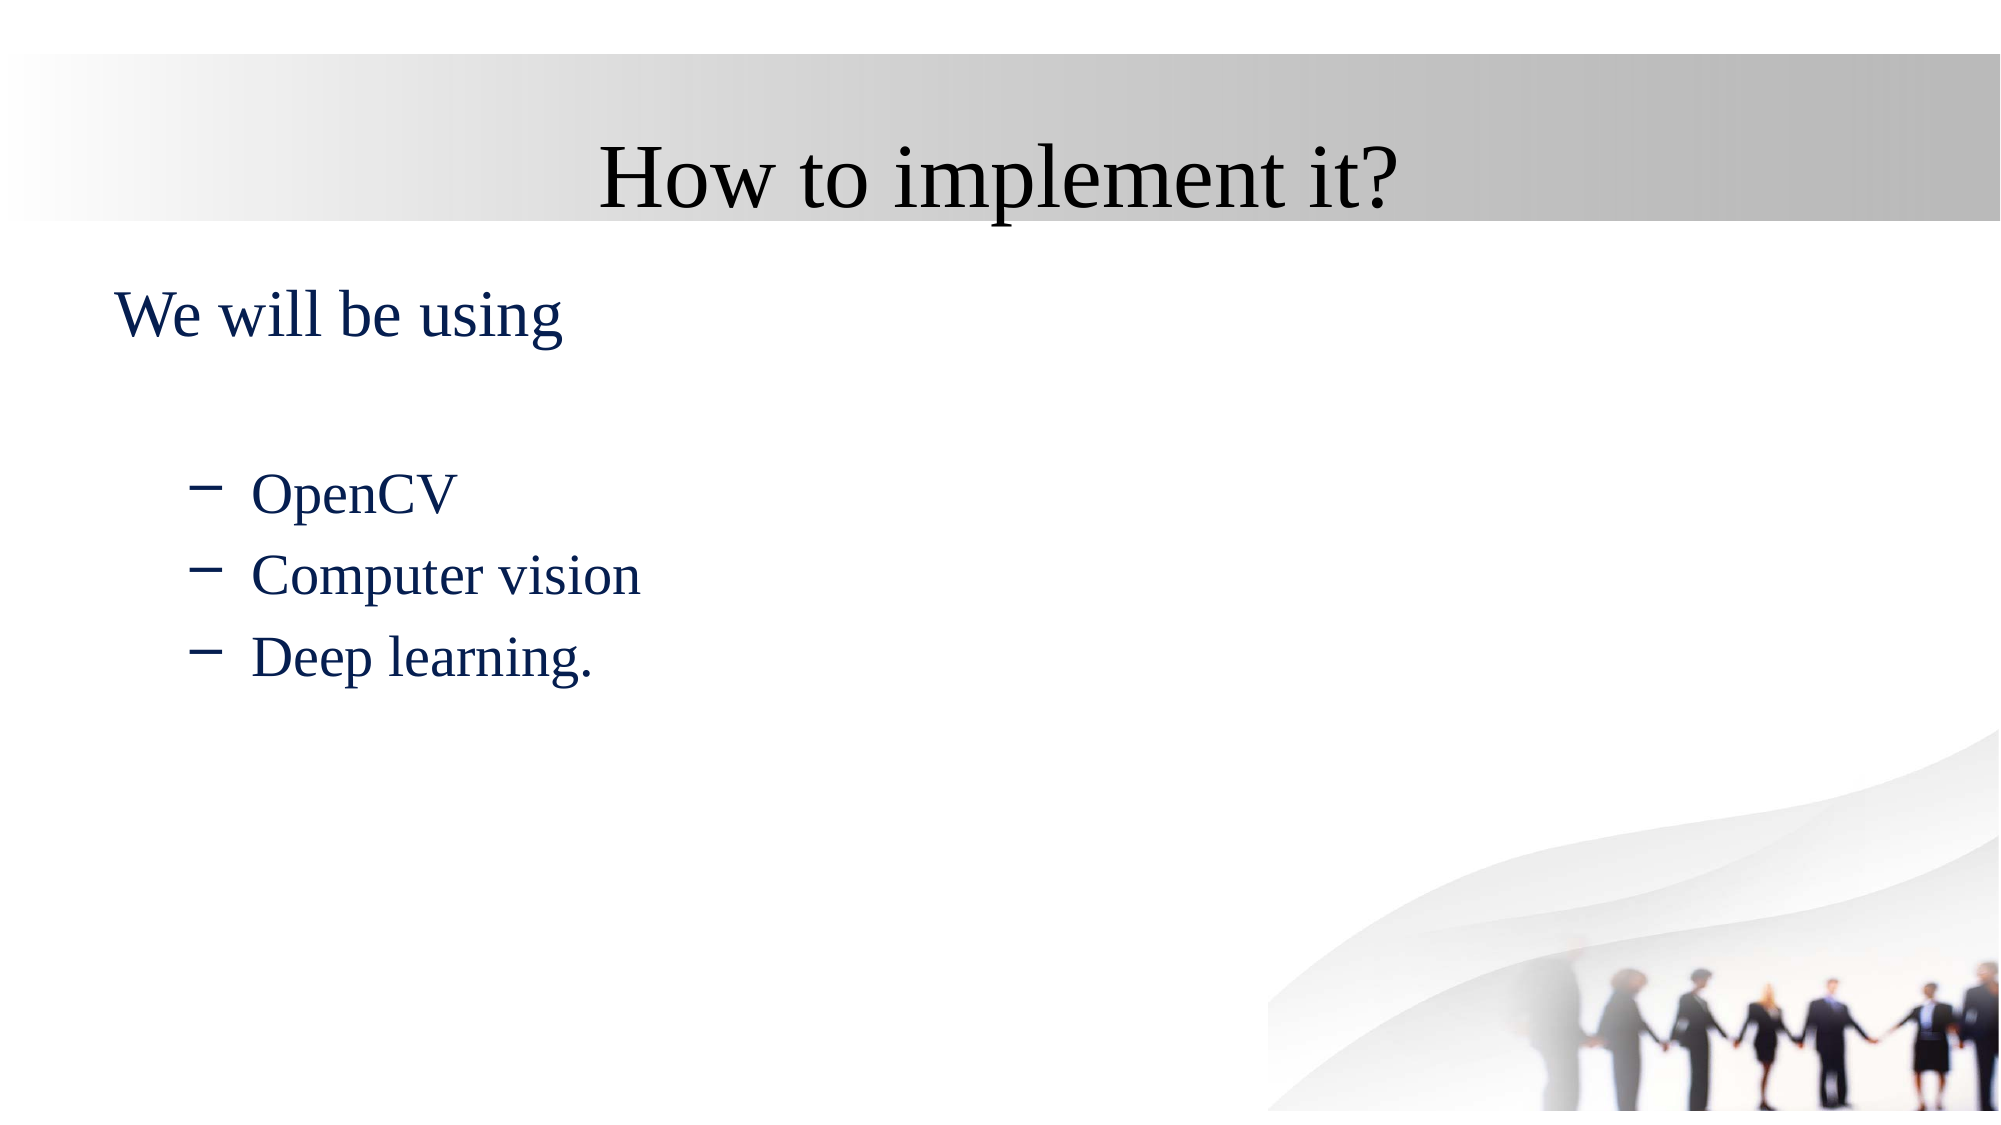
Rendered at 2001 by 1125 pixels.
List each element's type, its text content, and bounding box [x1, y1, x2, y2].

picture [1268, 728, 1999, 1111]
title How to implement it? [137, 61, 1863, 262]
list We will be using OpenCV Computer vision Deep learning. [99, 262, 1901, 1006]
